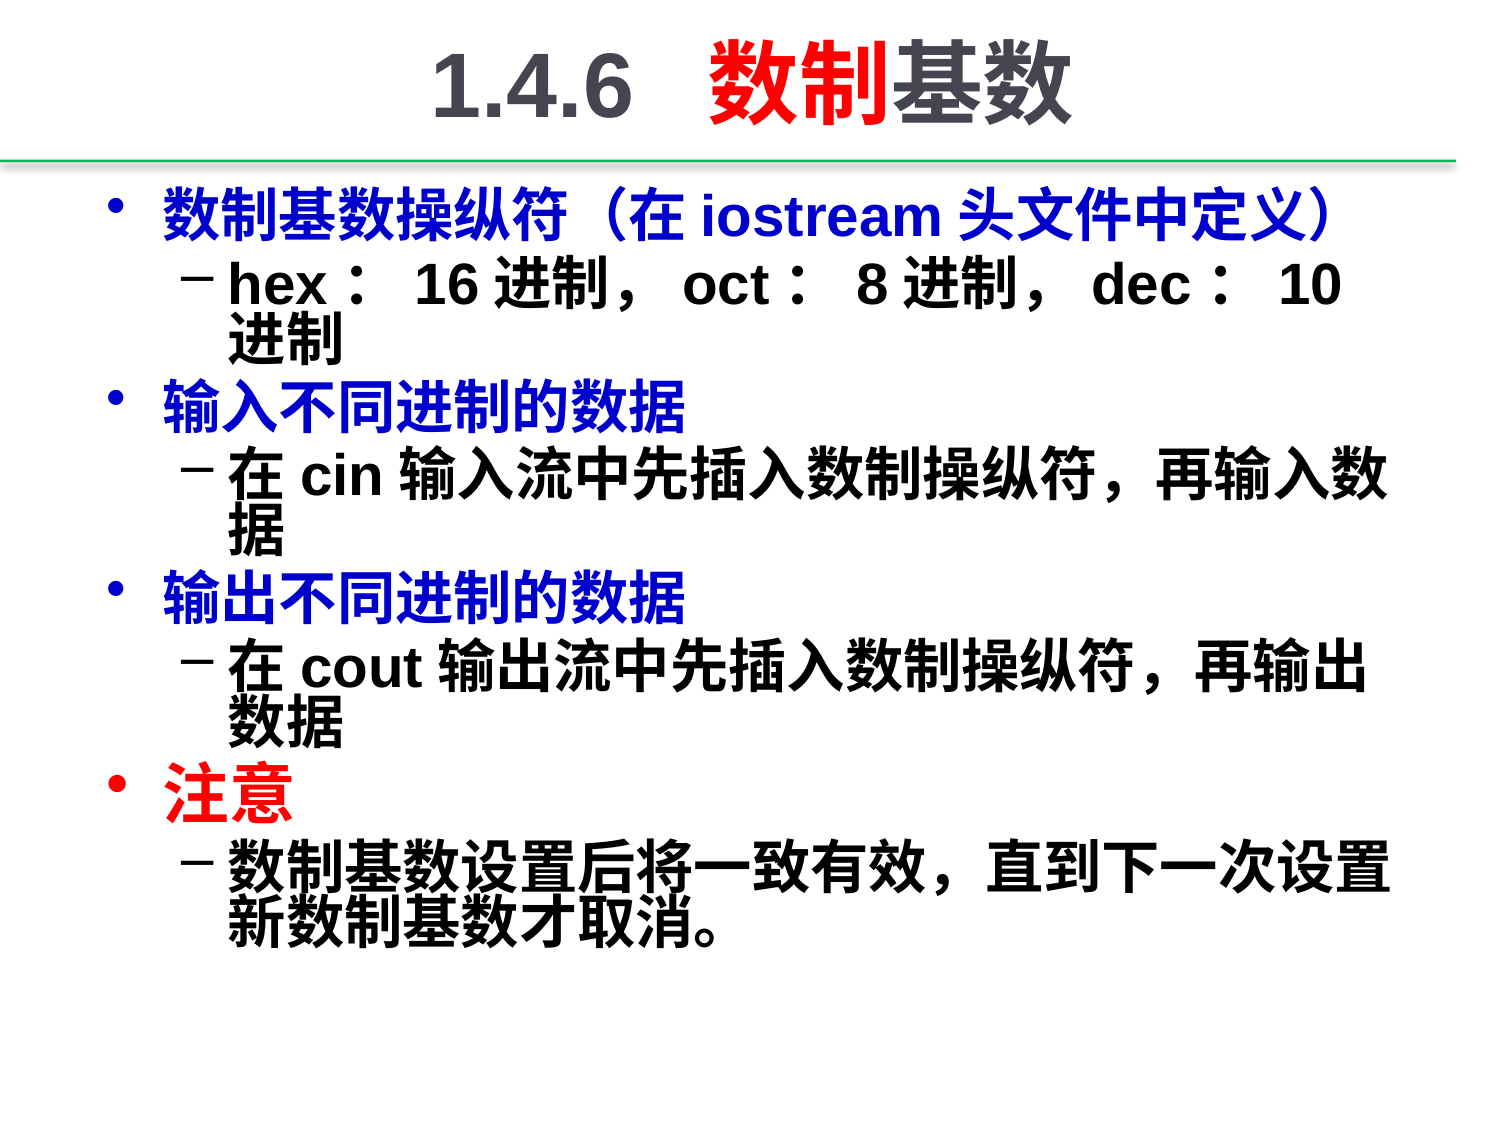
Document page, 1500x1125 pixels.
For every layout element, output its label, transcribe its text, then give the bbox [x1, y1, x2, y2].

title 1.4.6 数制基数 [135, 0, 1370, 162]
list 数制基数操纵符（在iostream头文件中定义） hex：16进制，oct：8进制，dec：10进制 输入不同进制的数据 在cin输入流中先插入数制操纵符，再输入数据 输出不同进制的数据 在cout输出流中先插入数制操纵符，再输出数据 注意 数制基数设置后将一致有效，直到下一次设置新数制基数才取消。 [91, 184, 1414, 1083]
